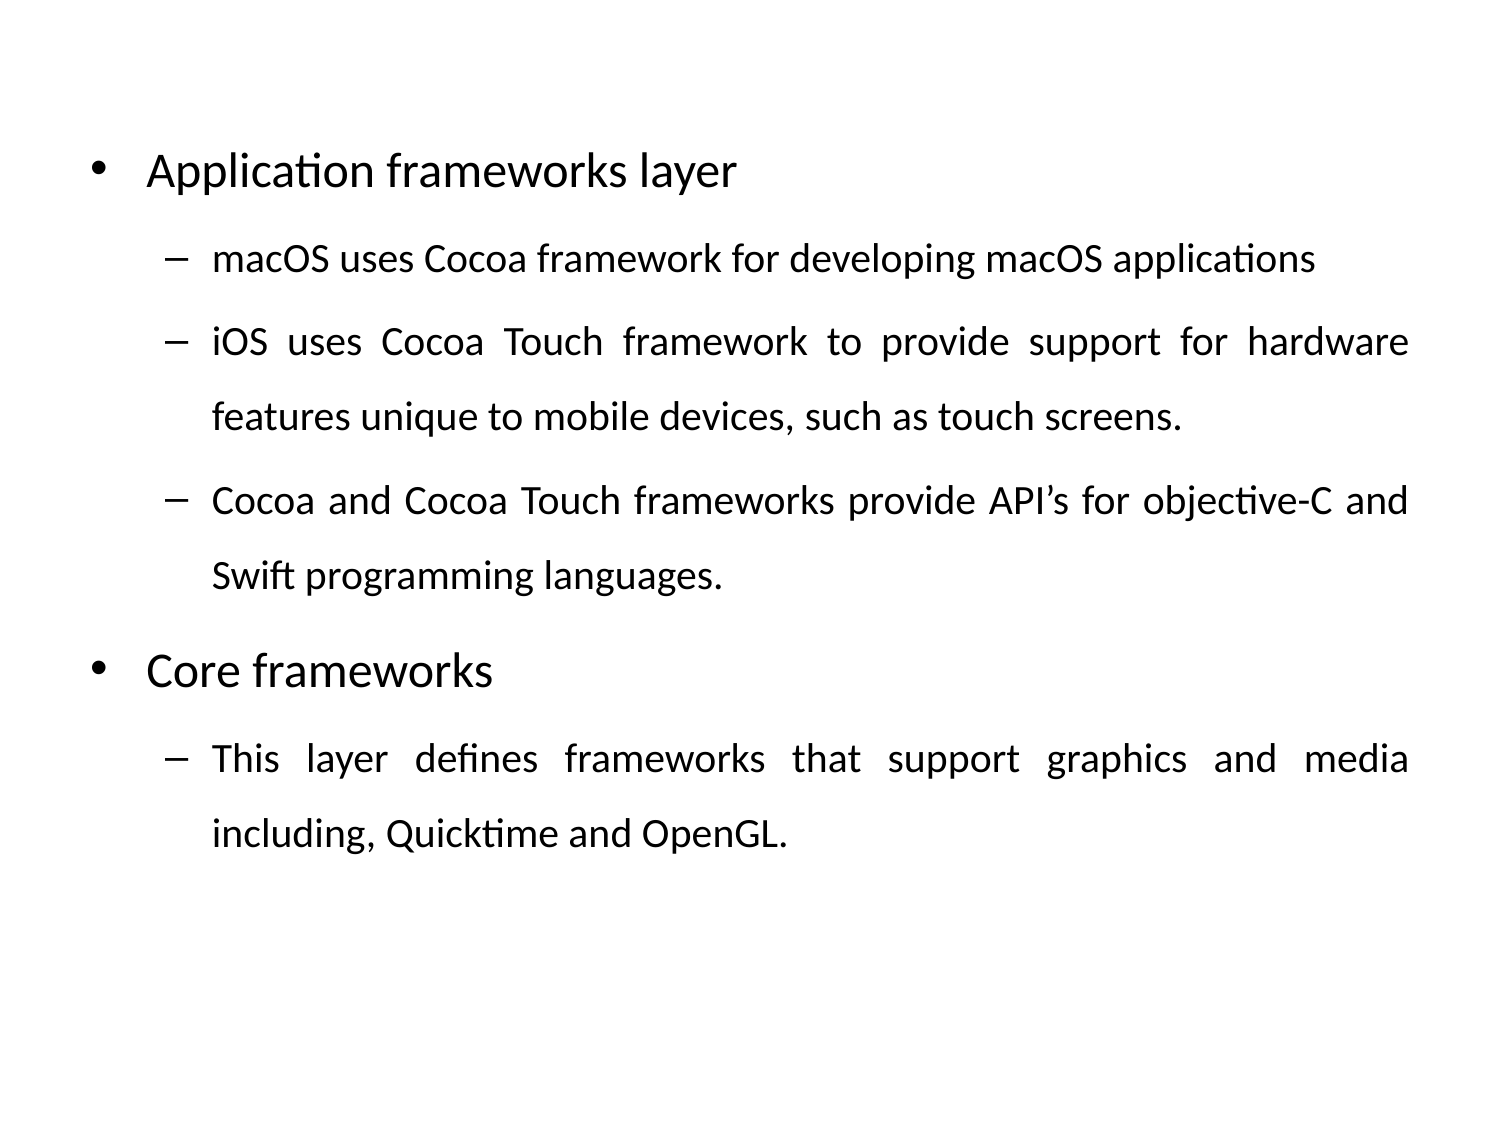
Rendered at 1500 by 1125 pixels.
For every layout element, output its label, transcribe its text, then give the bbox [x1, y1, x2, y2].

list Application frameworks layer macOS uses Cocoa framework for developing macOS applications iOS uses Cocoa Touch framework to provide support for hardware features unique to mobile devices, such as touch screens. Cocoa and Cocoa Touch frameworks provide API’s for objective-C and Swift programming languages. Core frameworks This layer defines frameworks that support graphics and media including, Quicktime and OpenGL. [75, 99, 1425, 1005]
